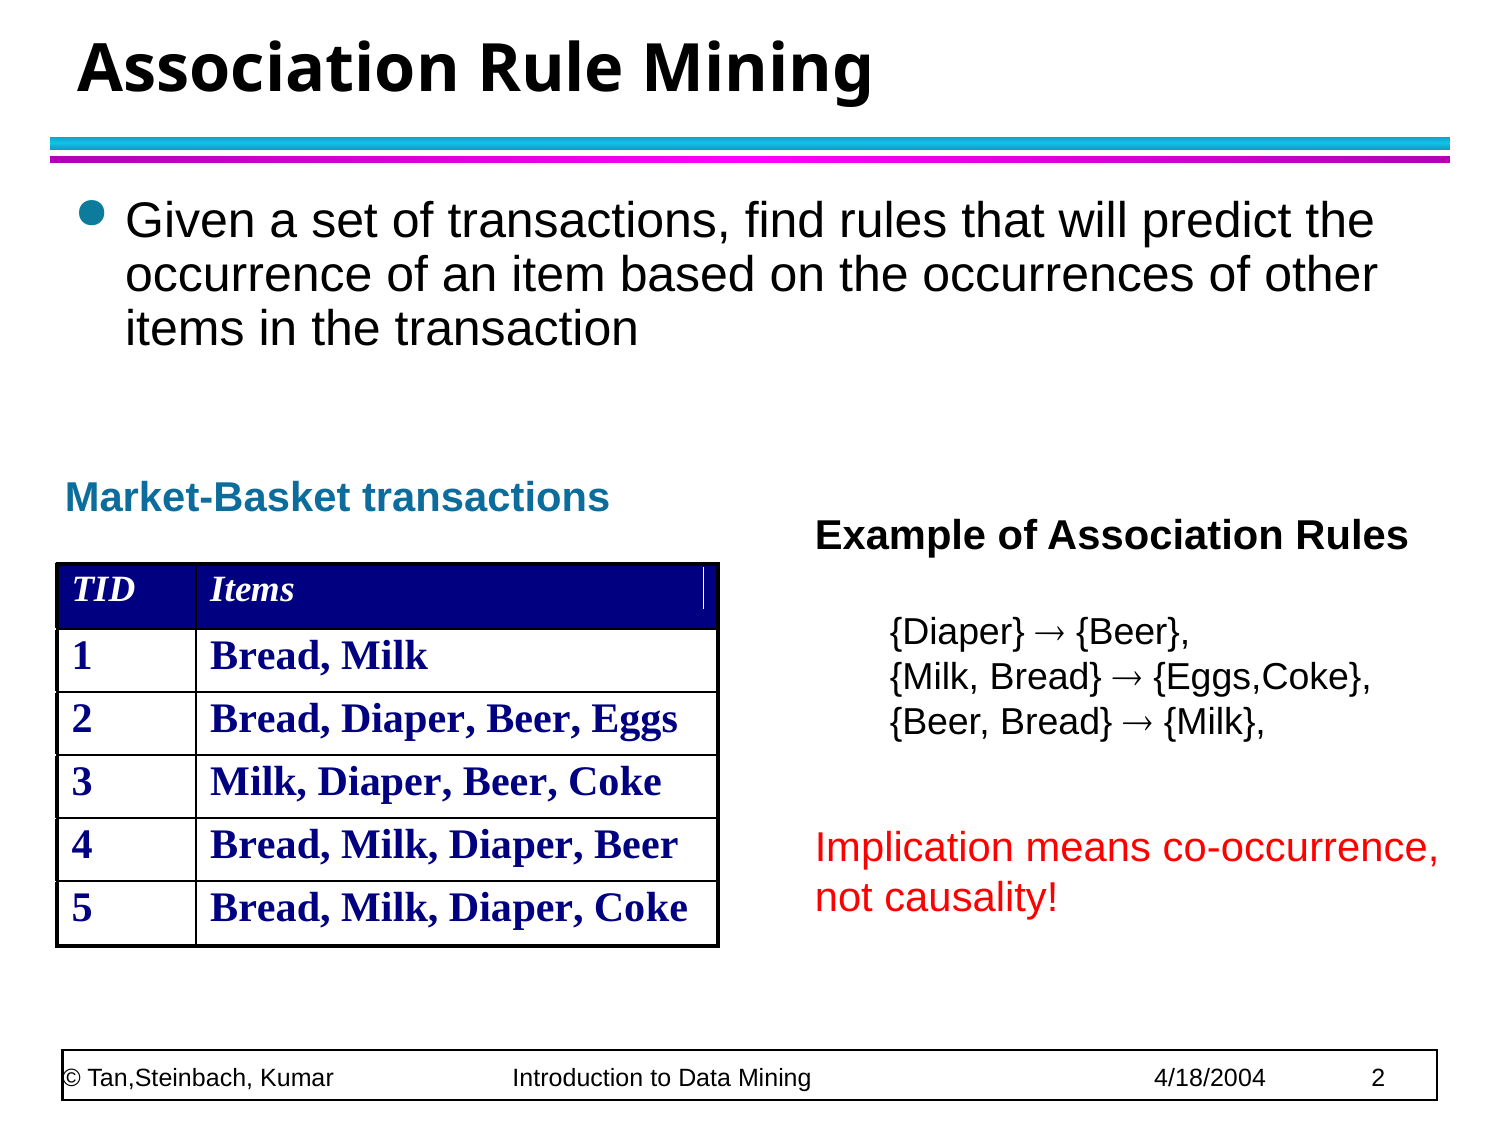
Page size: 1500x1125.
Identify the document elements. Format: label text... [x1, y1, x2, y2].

text_box {Diaper}  {Beer}, {Milk, Bread}  {Eggs,Coke}, {Beer, Bread}  {Milk}, [874, 599, 1413, 750]
text_box Market-Basket transactions [49, 462, 738, 528]
text_box Implication means co-occurrence, not causality! [799, 812, 1463, 928]
text_box Example of Association Rules [800, 500, 1425, 565]
title Association Rule Mining [61, 24, 1422, 113]
list Given a set of transactions, find rules that will predict the occurrence of an item based on the occurrences of other items in the transaction [61, 186, 1428, 376]
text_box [37, 562, 751, 979]
